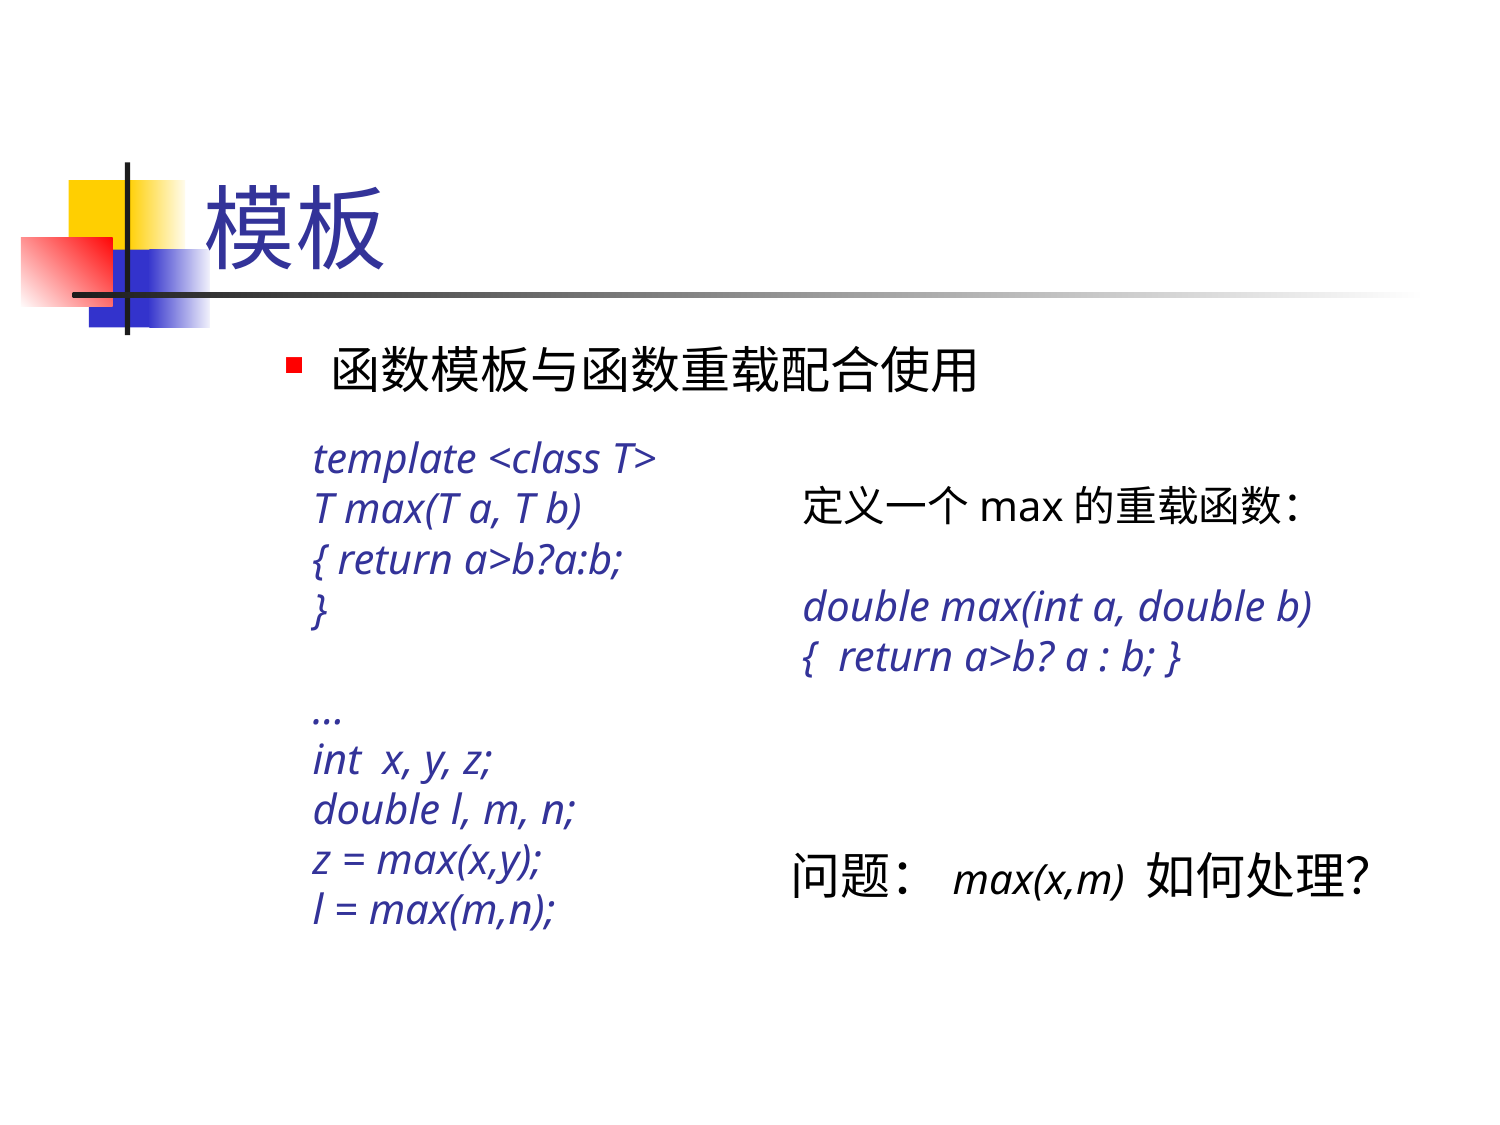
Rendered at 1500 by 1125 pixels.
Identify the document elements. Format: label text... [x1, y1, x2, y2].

list 函数模板与函数重载配合使用 [193, 331, 1469, 1006]
text_box 问题：max(x,m) 如何处理？ [776, 837, 1413, 913]
text_box template <class T> T max(T a, T b) { return a>b?a:b; } … int x, y, z; double l, m, n; z = max(x,y); l = max(m,n); [297, 424, 700, 940]
text_box 定义一个max的重载函数： double max(int a, double b) { return a>b? a : b; } [787, 472, 1380, 688]
title 模板 [188, 101, 1468, 289]
